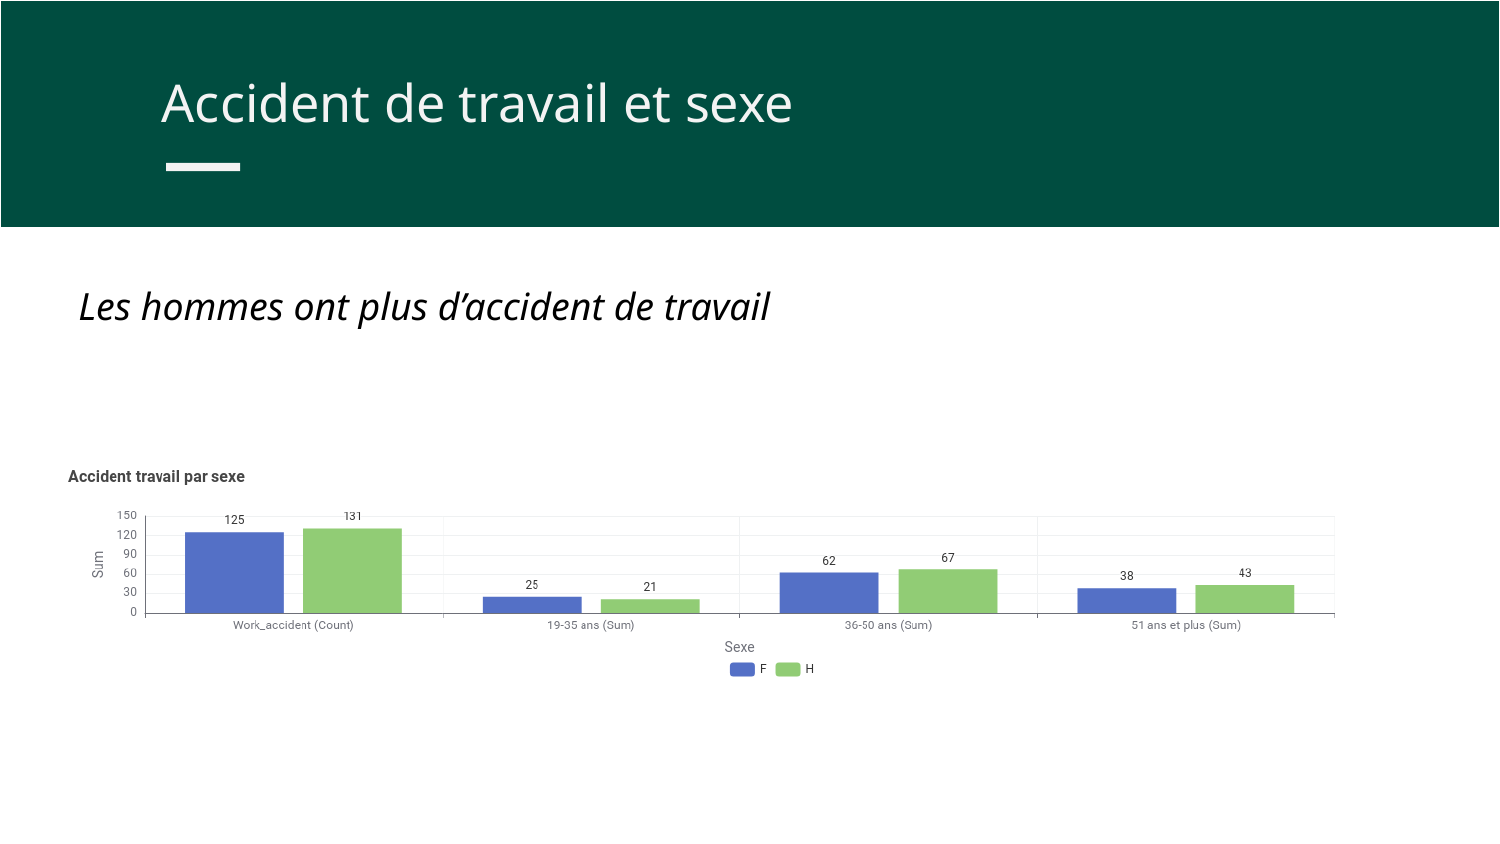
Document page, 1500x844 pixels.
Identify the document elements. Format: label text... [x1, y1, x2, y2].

picture [68, 457, 1476, 681]
list Les hommes ont plus d’accident de travail [78, 261, 1179, 433]
text_box [166, 162, 241, 172]
text_box [0, 0, 1500, 228]
text_box Accident de travail et sexe [146, 55, 1500, 150]
